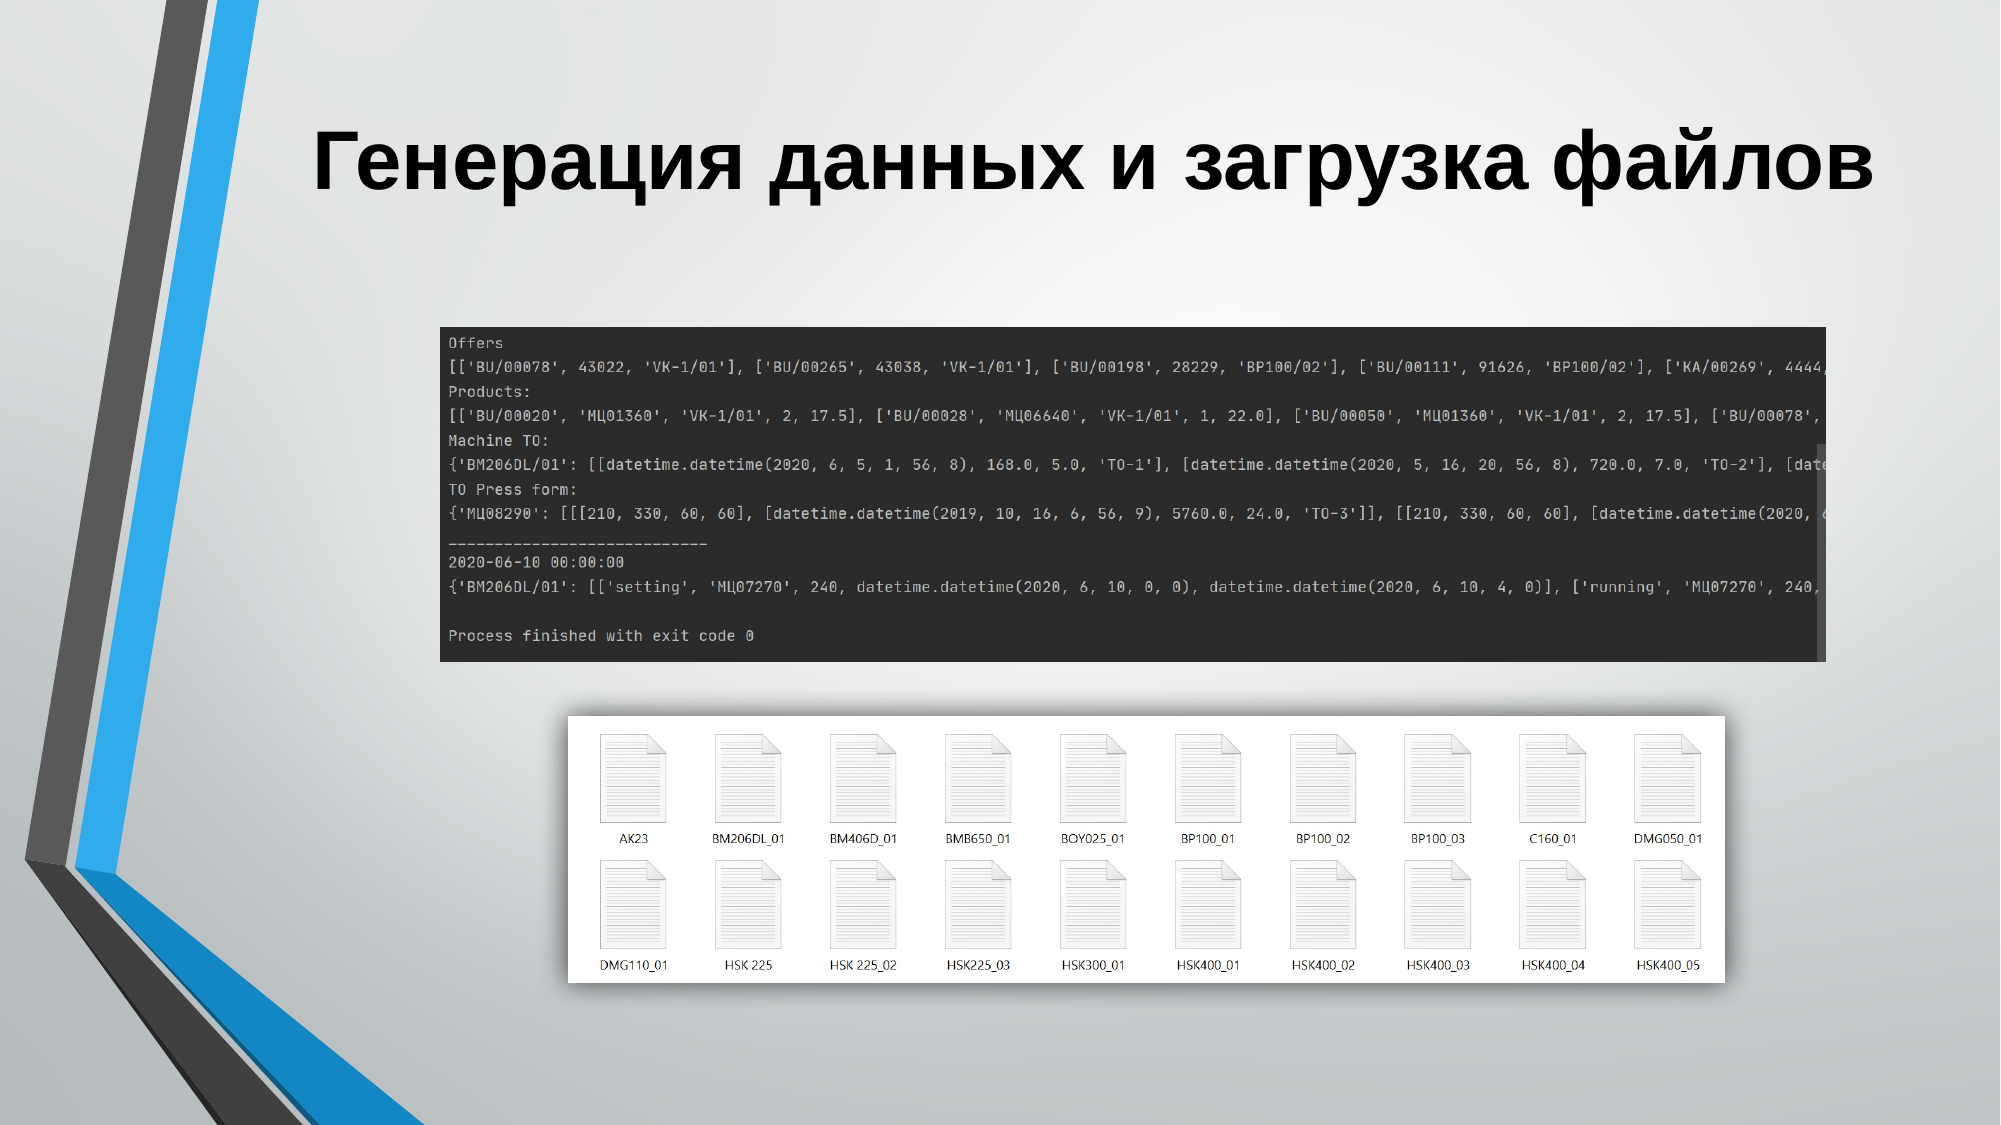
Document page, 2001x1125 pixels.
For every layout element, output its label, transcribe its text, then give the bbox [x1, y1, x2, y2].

picture [567, 716, 1726, 984]
title Генерация данных и загрузка файлов [273, 12, 1917, 300]
picture [439, 327, 1854, 663]
